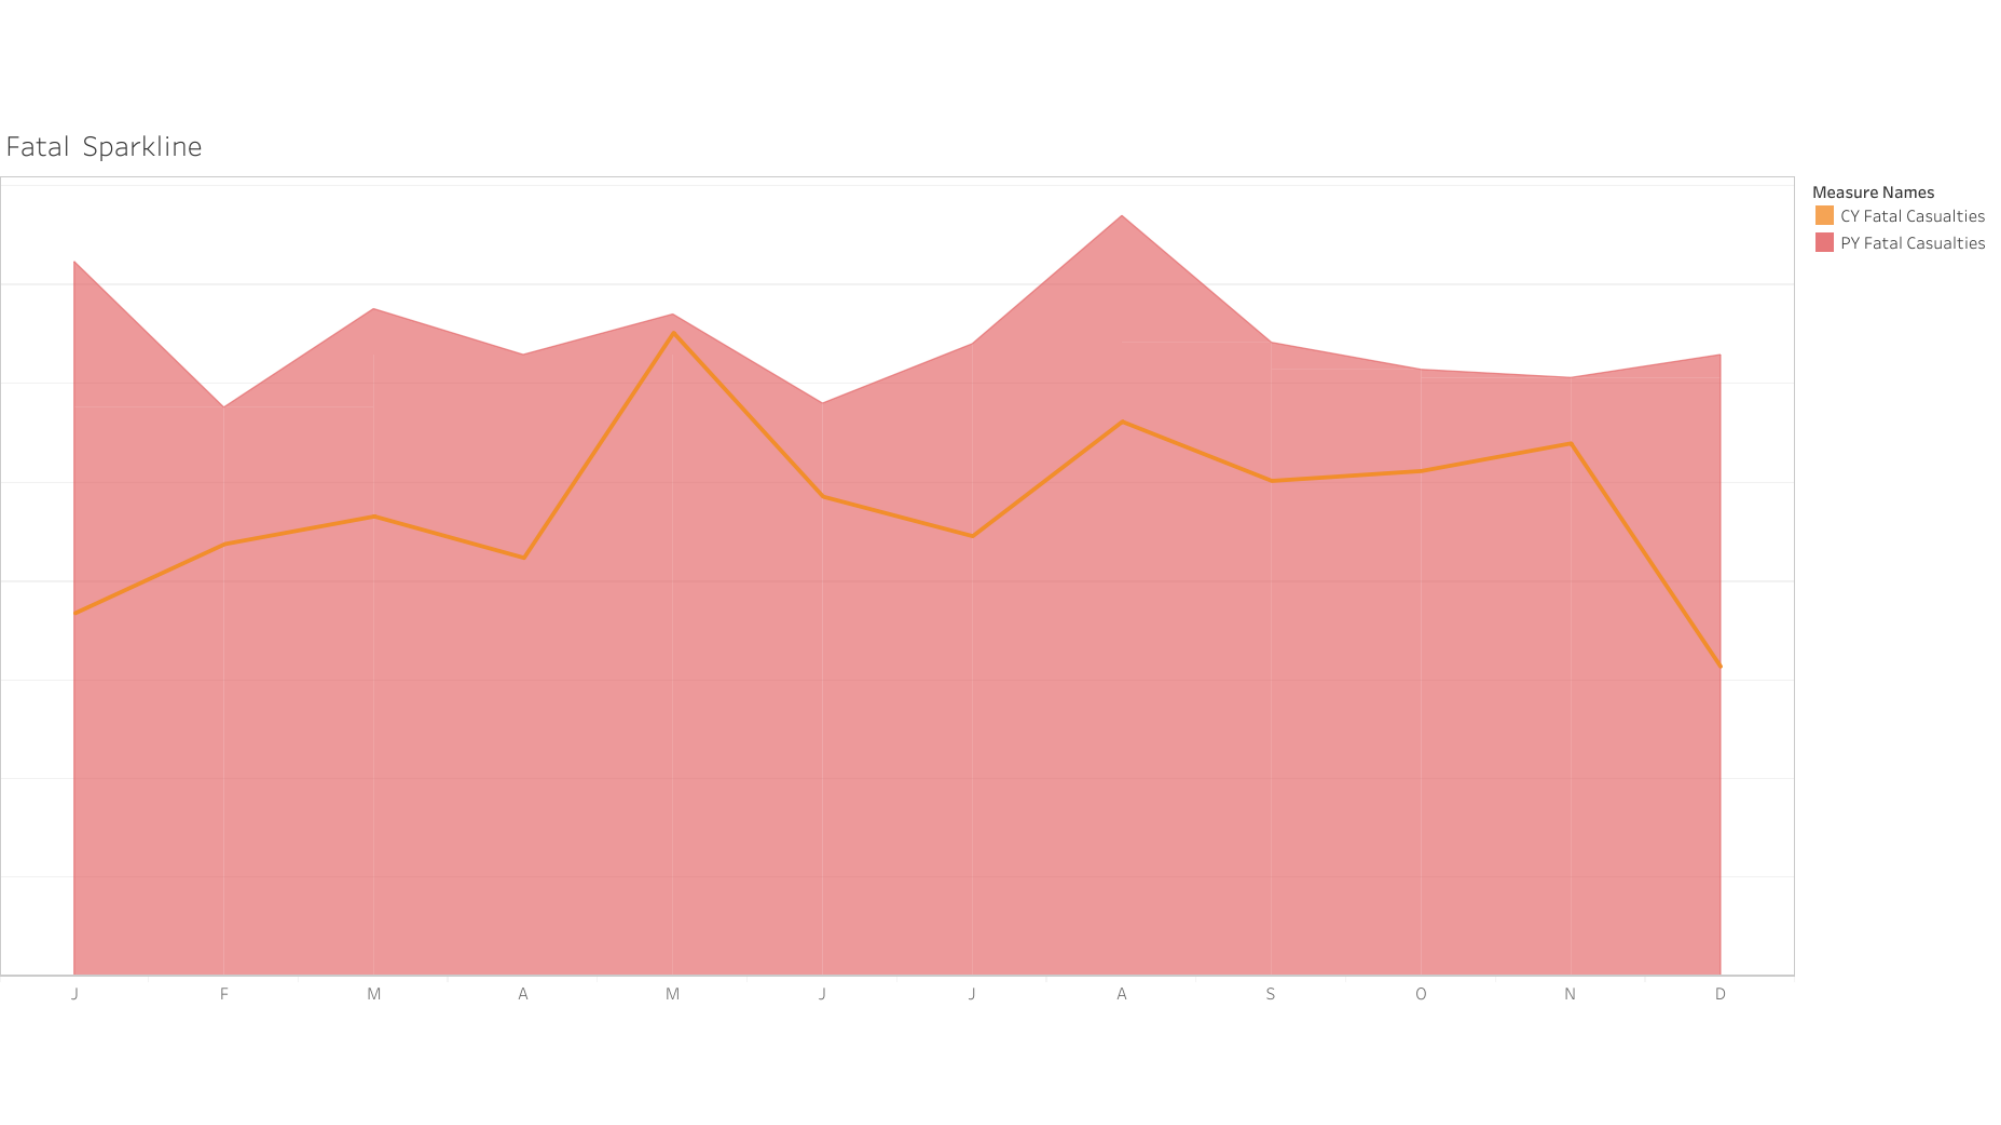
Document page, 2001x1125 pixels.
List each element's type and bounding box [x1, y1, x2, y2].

picture [0, 118, 2000, 1007]
